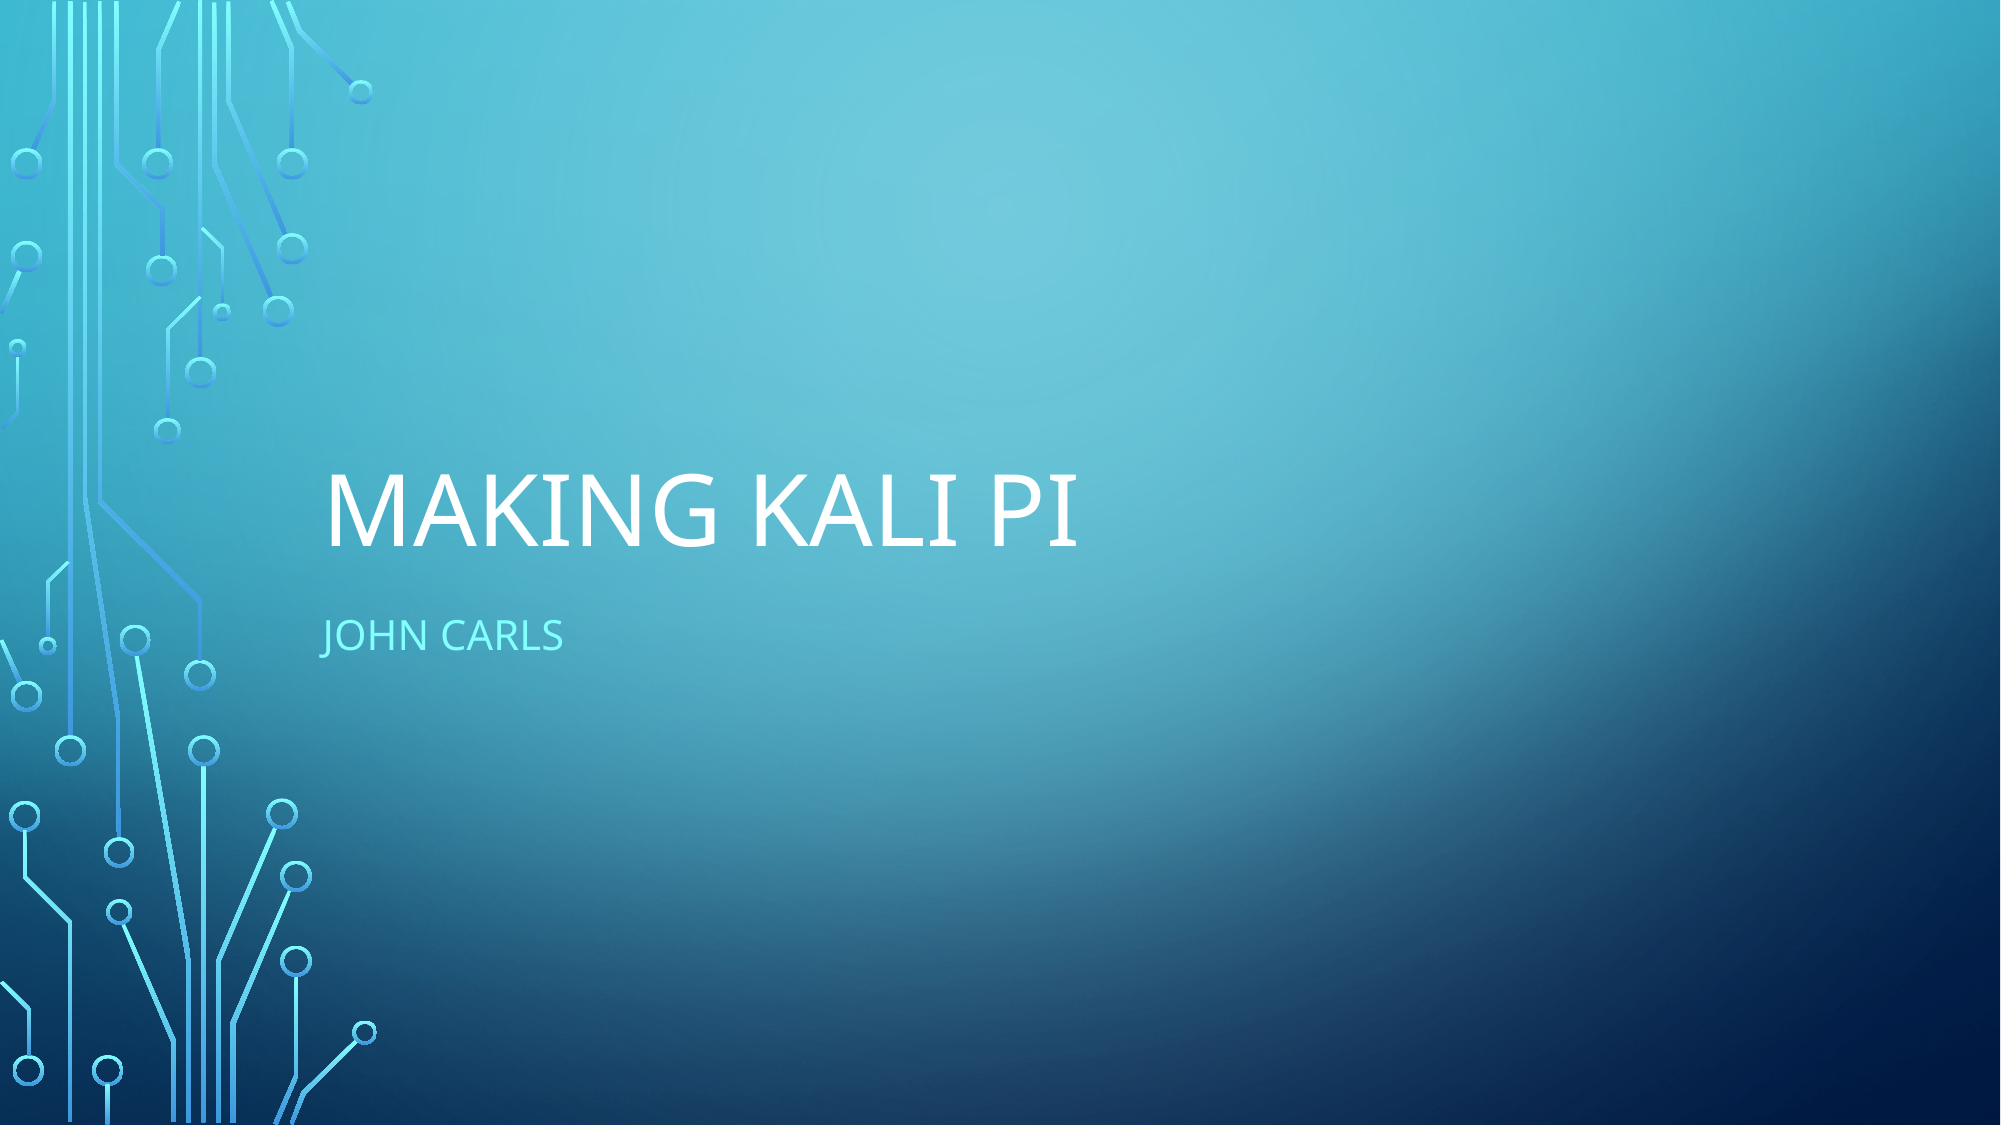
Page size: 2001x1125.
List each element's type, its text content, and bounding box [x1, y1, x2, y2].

title Making Kali PI [307, 184, 1750, 576]
subtitle John Carls [307, 590, 1750, 863]
